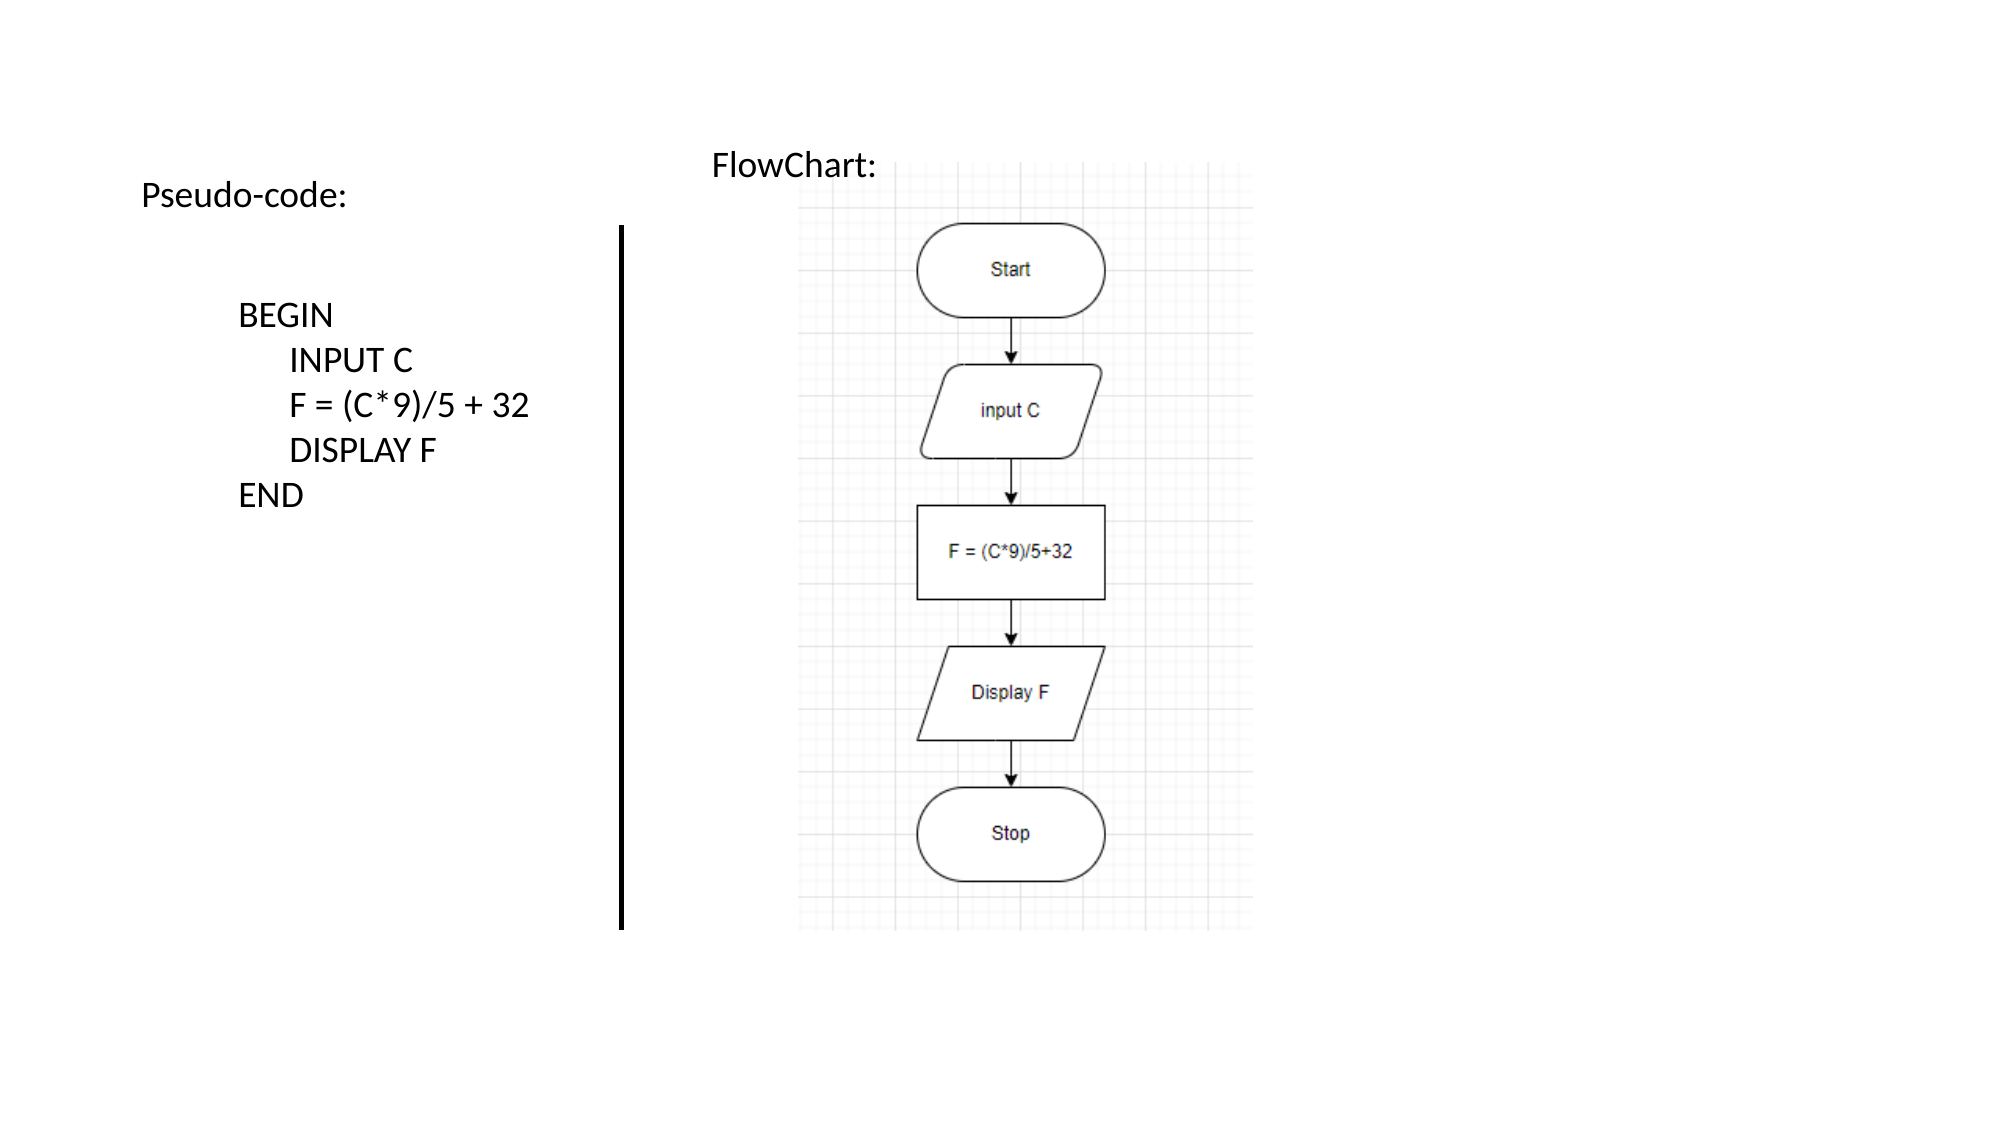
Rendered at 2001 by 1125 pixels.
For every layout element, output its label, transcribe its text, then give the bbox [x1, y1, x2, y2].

text_box Pseudo-code: [126, 162, 401, 223]
picture [798, 162, 1254, 931]
text_box FlowChart: [697, 132, 972, 193]
text_box BEGIN INPUT C F = (C*9)/5 + 32 DISPLAY F END [223, 282, 571, 523]
